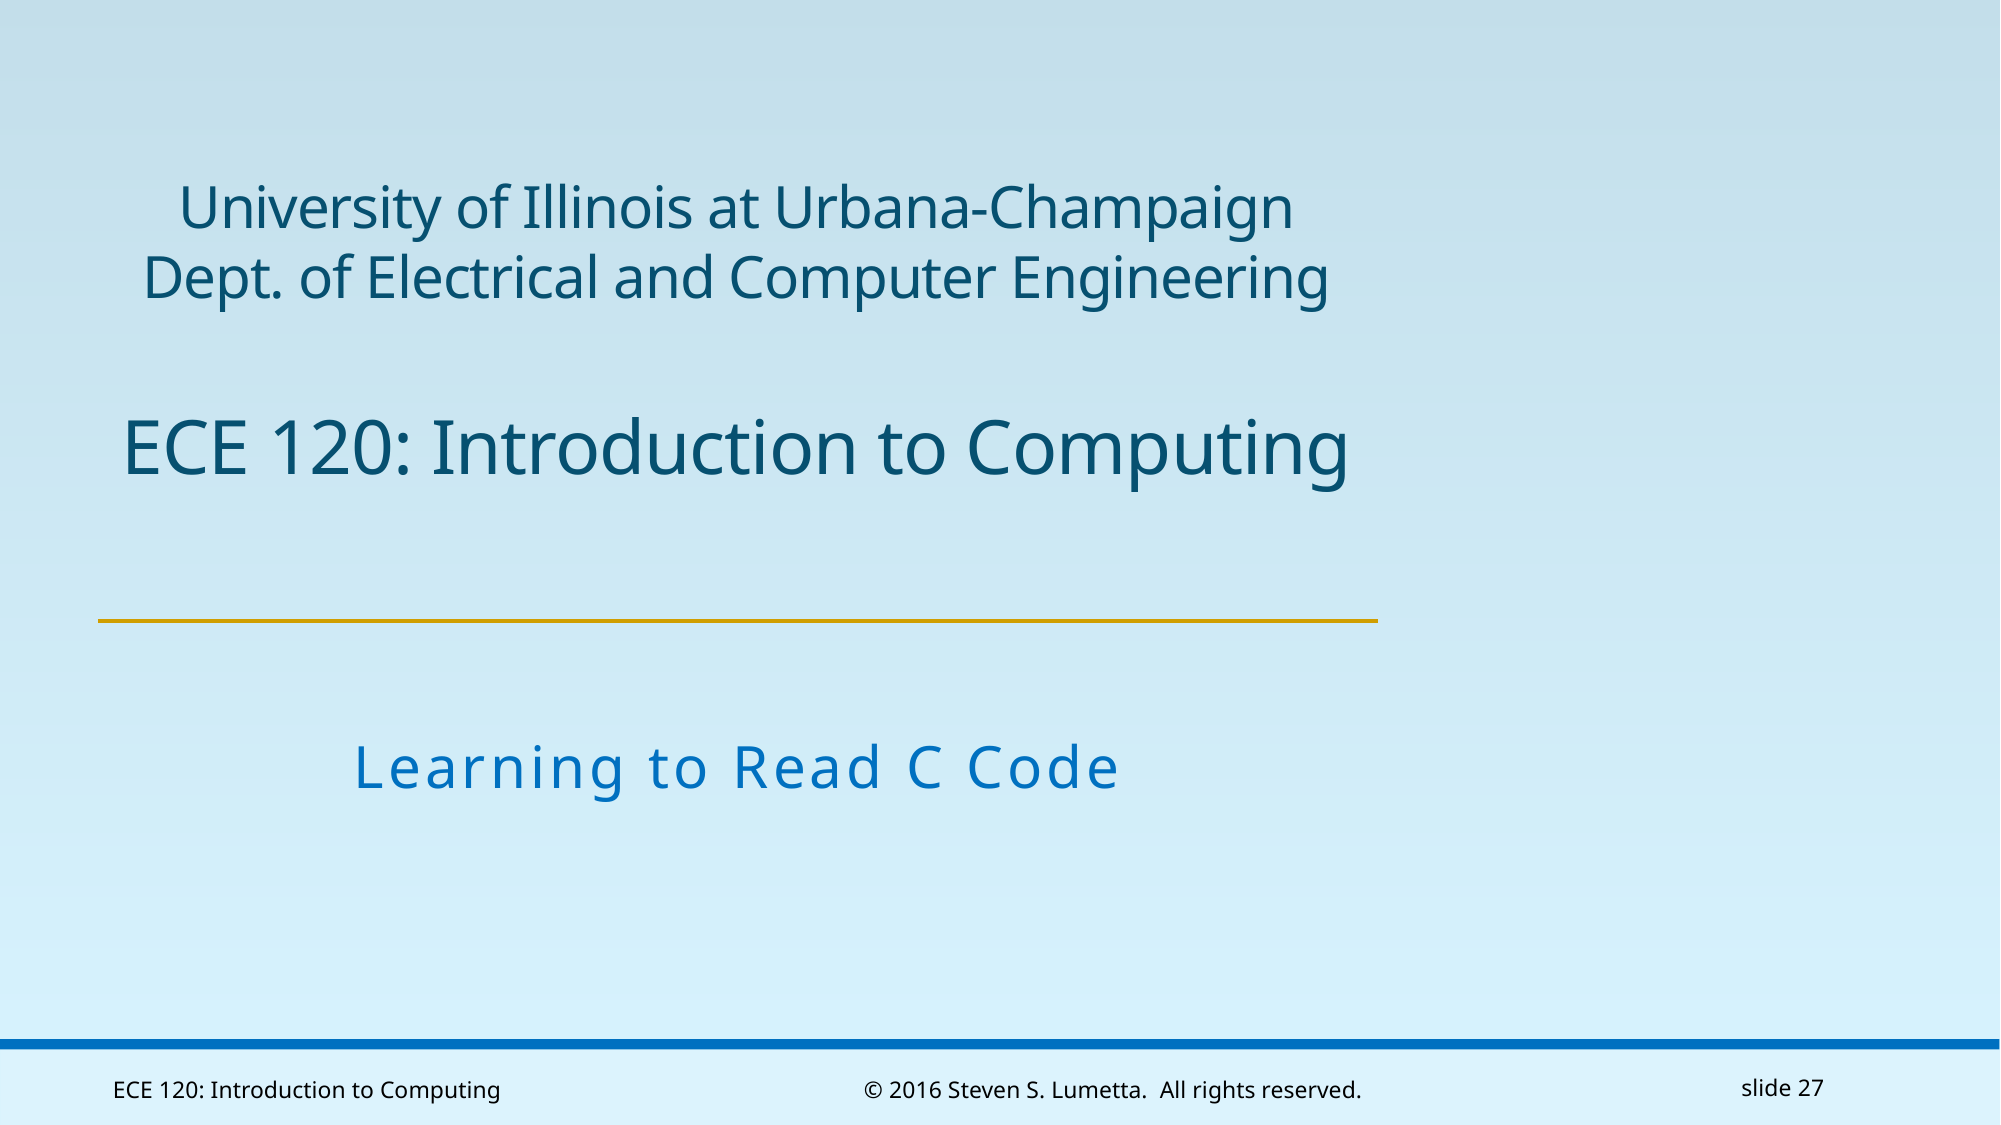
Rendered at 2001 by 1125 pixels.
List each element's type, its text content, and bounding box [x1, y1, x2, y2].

slide_number ECE 120: Introduction to Computing [97, 1059, 586, 1120]
footer © 2016 Steven S. Lumetta. All rights reserved. [604, 1059, 1378, 1120]
slide_number slide 27 [1624, 1059, 1840, 1120]
subtitle Learning to Read C Code [97, 730, 1377, 1009]
title University of Illinois at Urbana-Champaign Dept. of Electrical and Computer Engineering ECE 120: Introduction to Computing [97, 88, 1377, 498]
